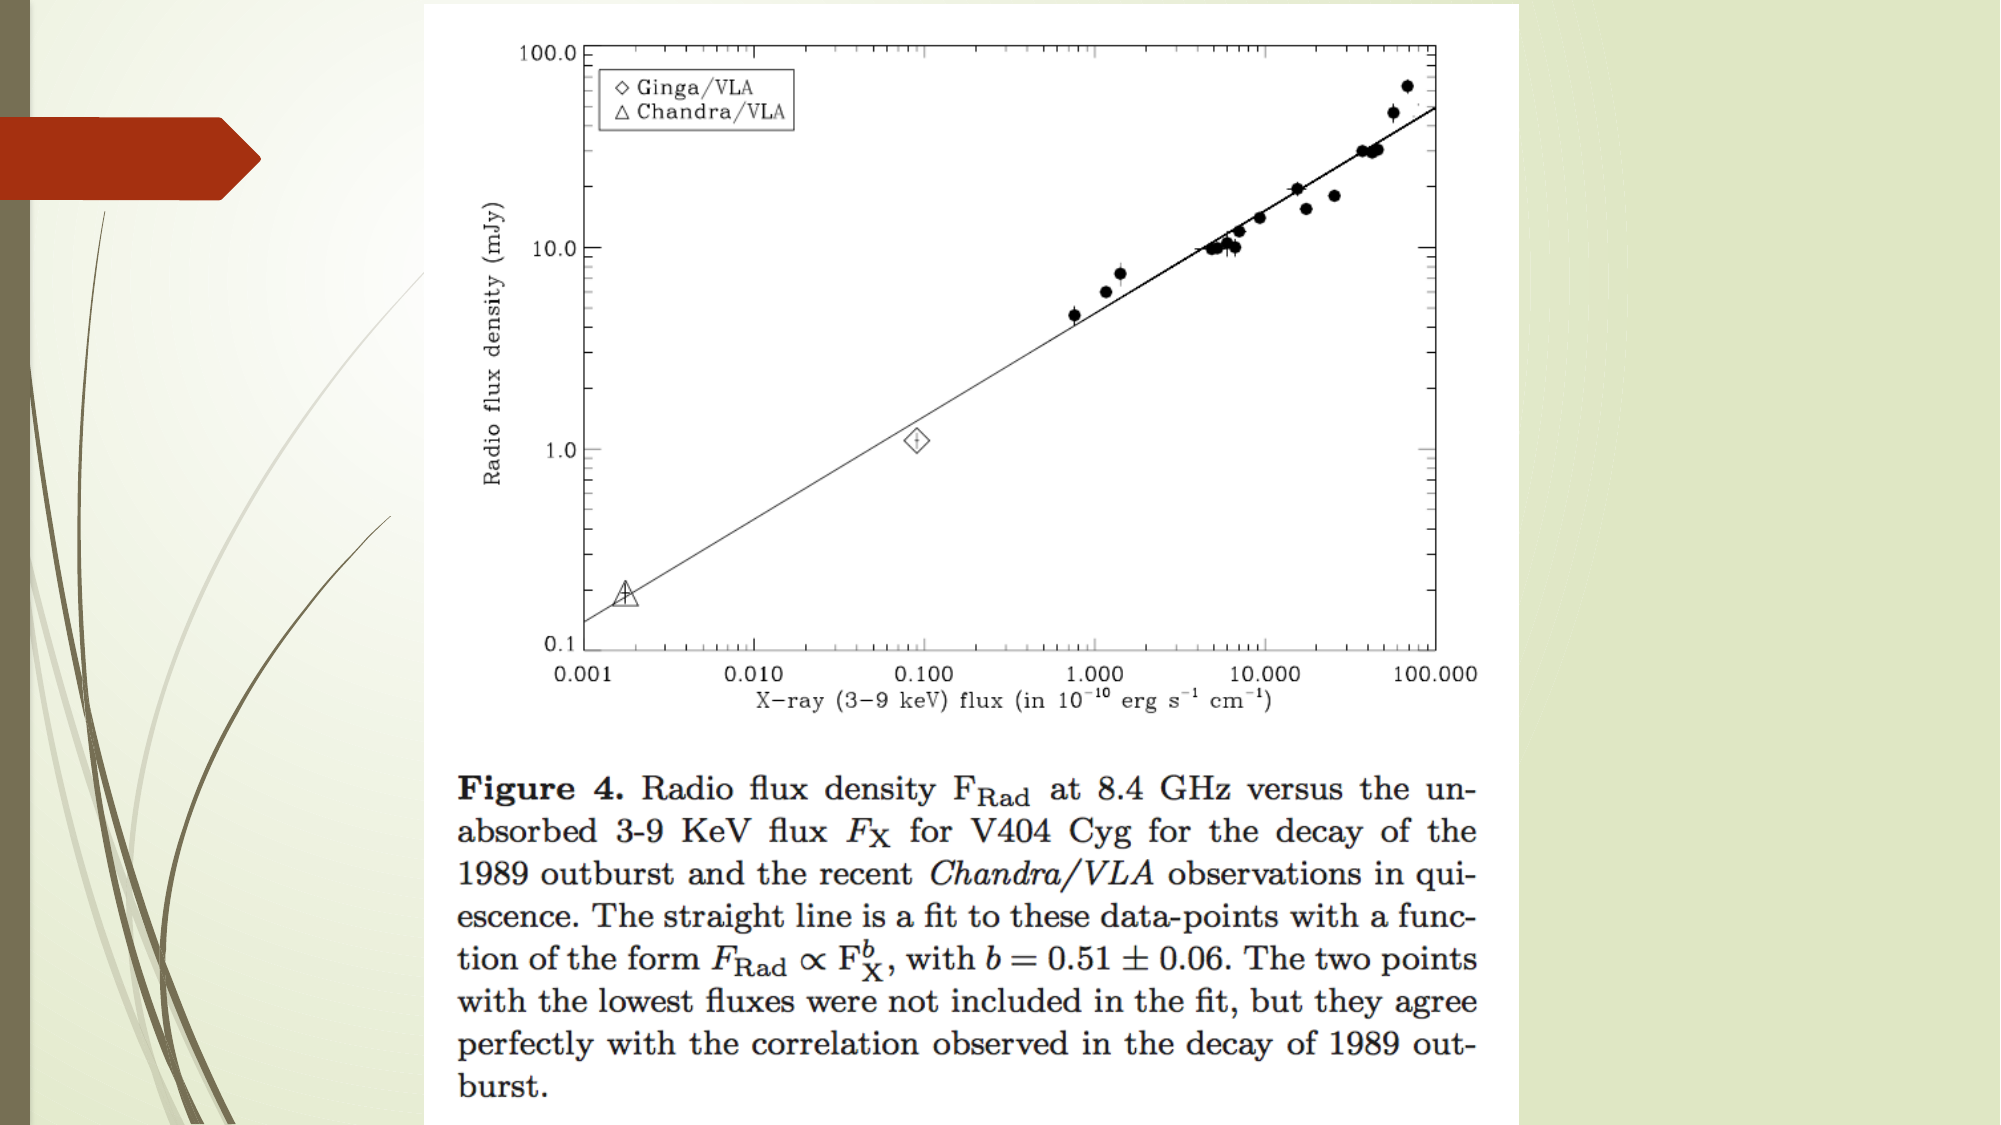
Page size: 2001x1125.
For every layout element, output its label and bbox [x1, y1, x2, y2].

picture [424, 4, 1519, 1125]
